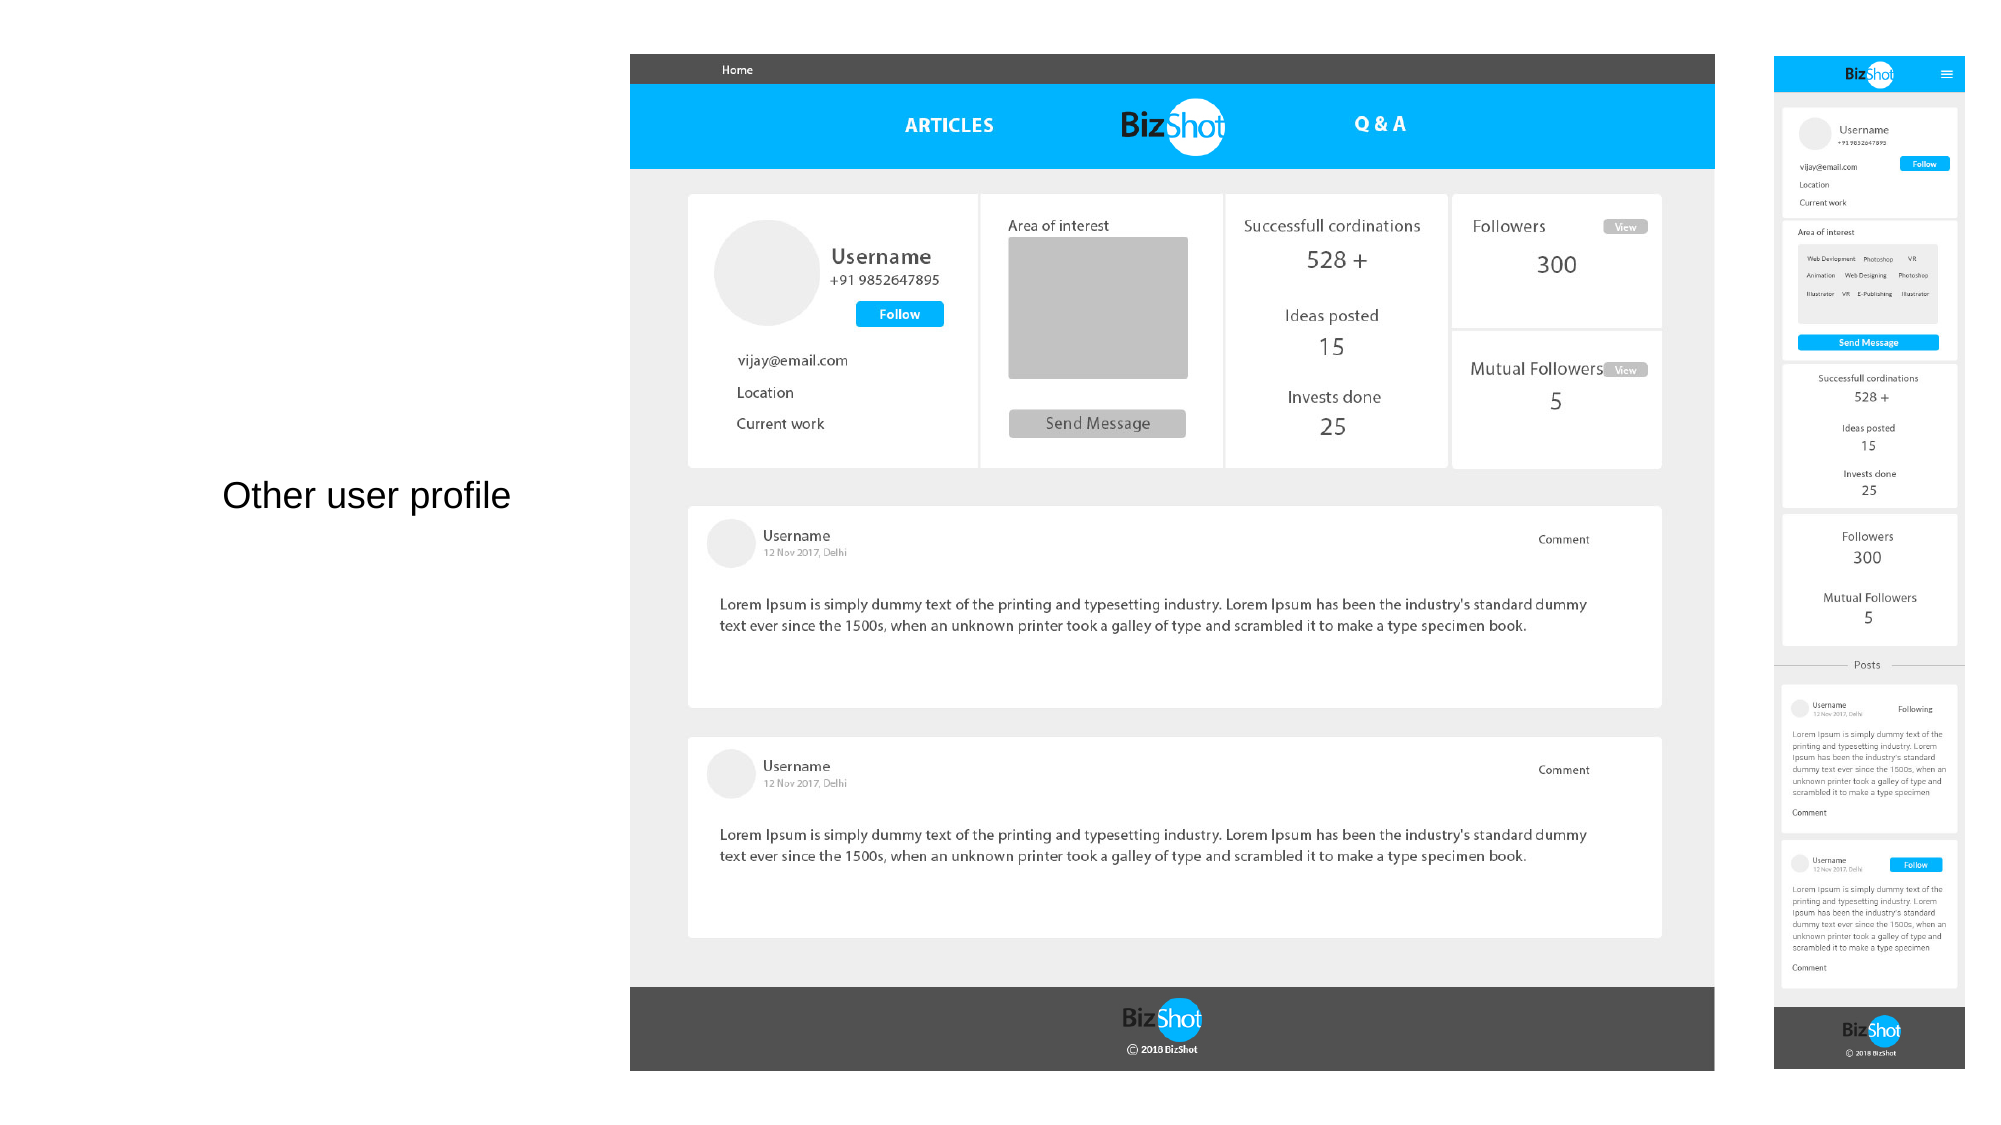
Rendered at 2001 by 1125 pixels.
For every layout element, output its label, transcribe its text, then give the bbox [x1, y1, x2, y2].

picture [1376, 117, 1386, 130]
picture [931, 119, 941, 131]
picture [974, 119, 980, 131]
picture [1170, 99, 1224, 155]
picture [1774, 93, 1965, 1069]
picture [1150, 120, 1163, 136]
picture [950, 119, 959, 131]
picture [985, 119, 993, 131]
picture [920, 119, 929, 131]
picture [630, 54, 1715, 83]
picture [1356, 117, 1368, 131]
picture [1868, 62, 1892, 88]
picture [1123, 113, 1138, 136]
text_box Other user profile [207, 463, 630, 524]
picture [1168, 126, 1176, 135]
picture [630, 170, 1715, 1071]
picture [906, 119, 916, 131]
picture [1394, 117, 1404, 130]
